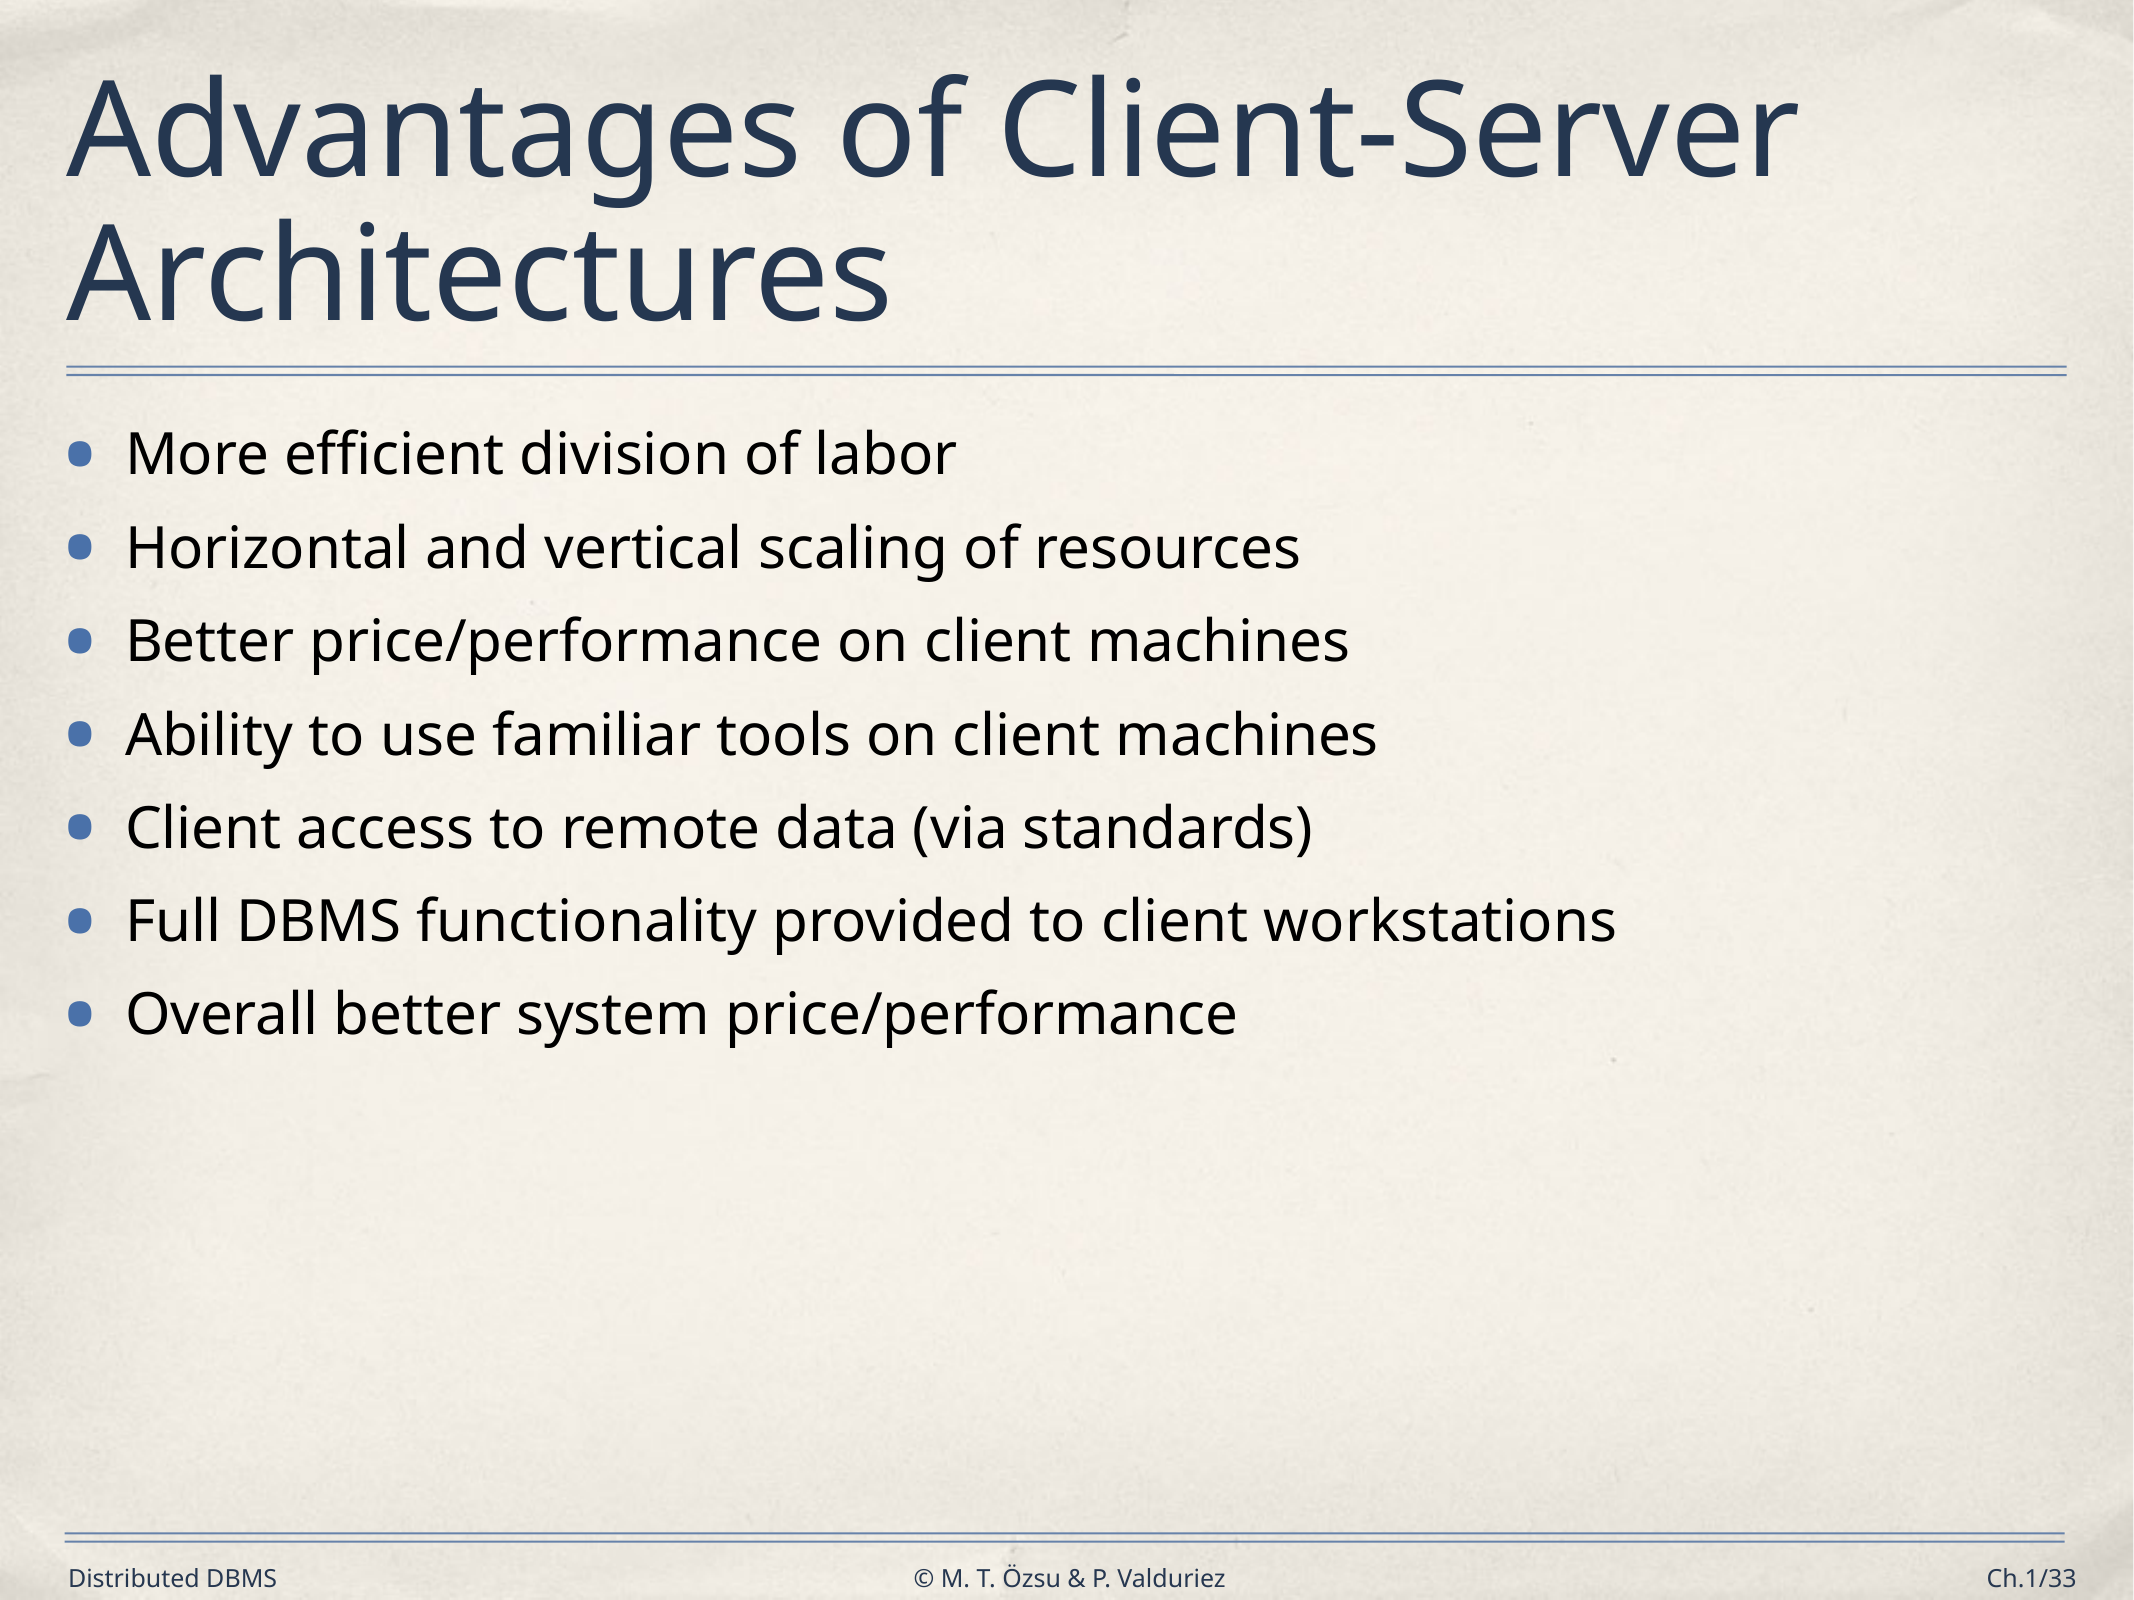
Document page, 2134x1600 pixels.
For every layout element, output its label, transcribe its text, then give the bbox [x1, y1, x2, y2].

title Advantages of Client-Server Architectures [58, 72, 2075, 338]
list More efficient division of labor Horizontal and vertical scaling of resources Better price/performance on client machines Ability to use familiar tools on client machines Client access to remote data (via standards) Full DBMS functionality provided to client workstations Overall better system price/performance [56, 408, 2073, 1519]
picture [0, 0, 2134, 1600]
